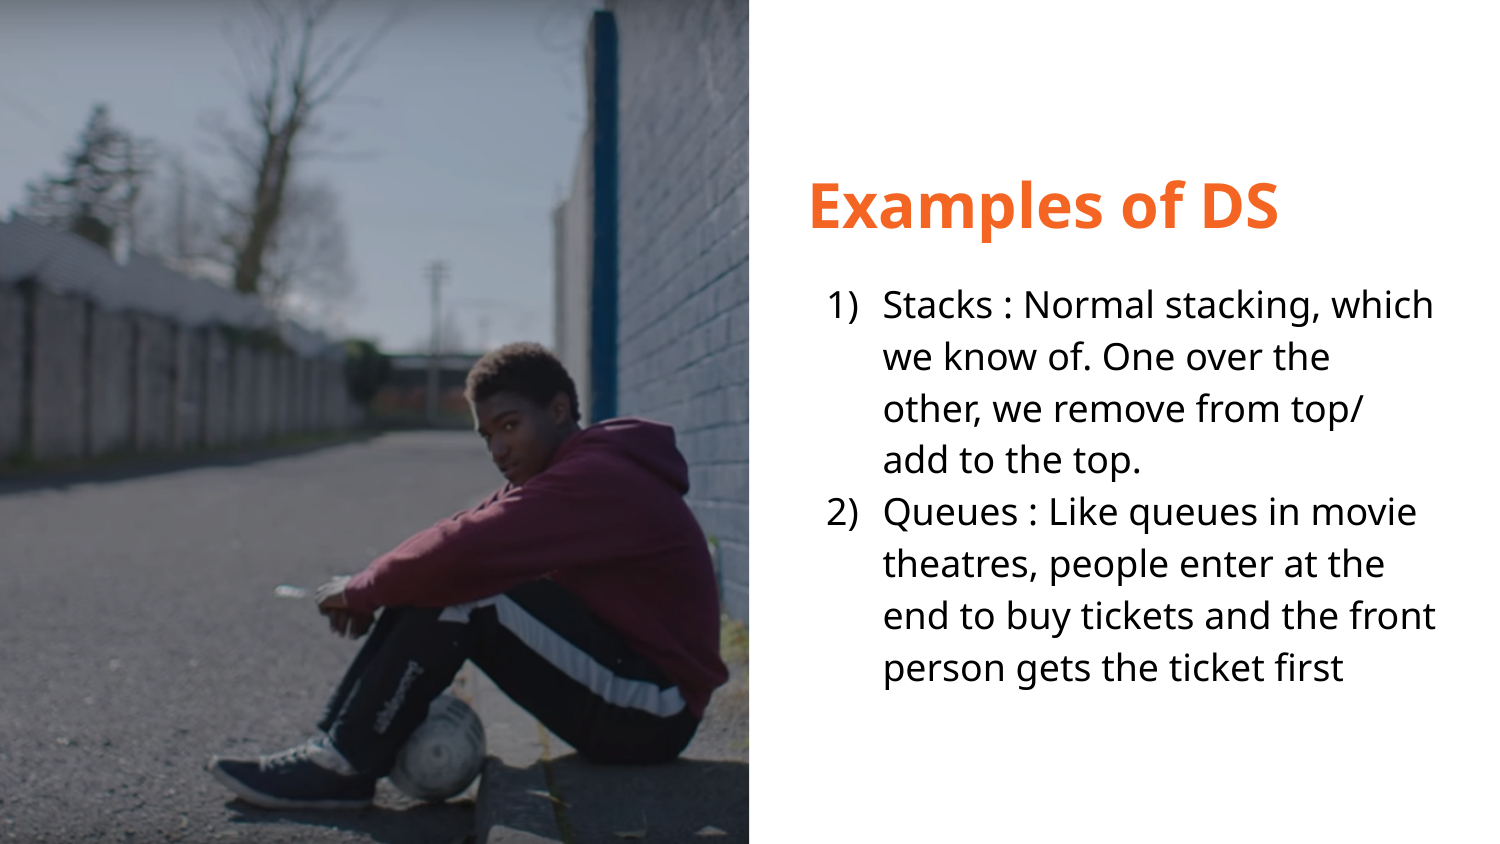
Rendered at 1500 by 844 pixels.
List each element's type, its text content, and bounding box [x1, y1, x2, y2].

picture [0, 0, 750, 844]
text_box Examples of DS Stacks : Normal stacking, which we know of. One over the other, we remove from top/ add to the top. Queues : Like queues in movie theatres, people enter at the end to buy tickets and the front person gets the ticket first [792, 160, 1455, 683]
